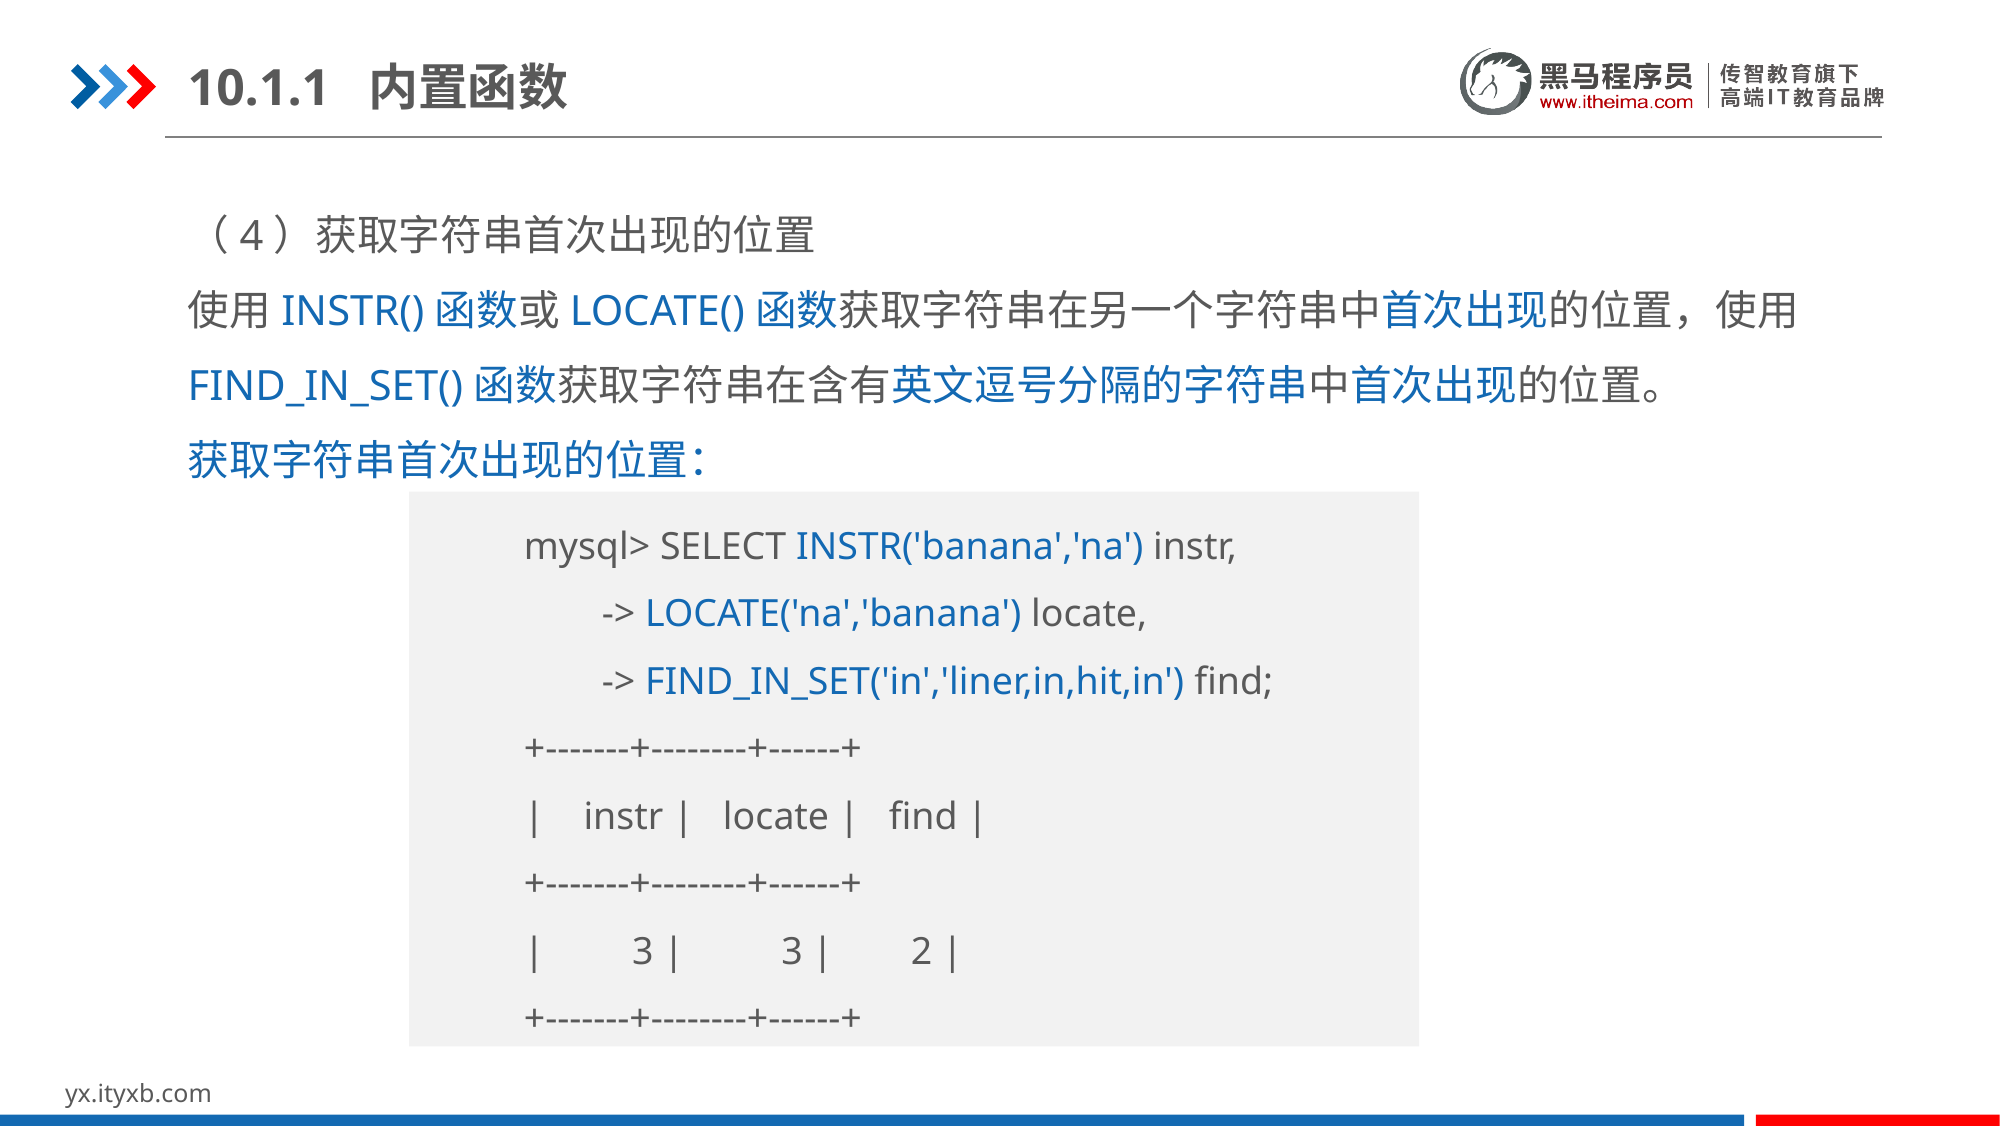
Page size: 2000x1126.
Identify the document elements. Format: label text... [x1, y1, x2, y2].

text_box mysql> SELECT INSTR('banana','na') instr, -> LOCATE('na','banana') locate, -> FIND_IN_SET('in','liner,in,hit,in') find; +-------+--------+------+ | instr | locate | find | +-------+--------+------+ | 3 | 3 | 2 | +-------+--------+------+ [409, 491, 1420, 1047]
picture [1460, 48, 1887, 115]
text_box （4）获取字符串首次出现的位置 使用INSTR()函数或LOCATE()函数获取字符串在另一个字符串中首次出现的位置，使用FIND_IN_SET()函数获取字符串在含有英文逗号分隔的字符串中首次出现的位置。 获取字符串首次出现的位置： [173, 176, 1839, 492]
text_box 10.1.1 内置函数 [187, 43, 827, 127]
